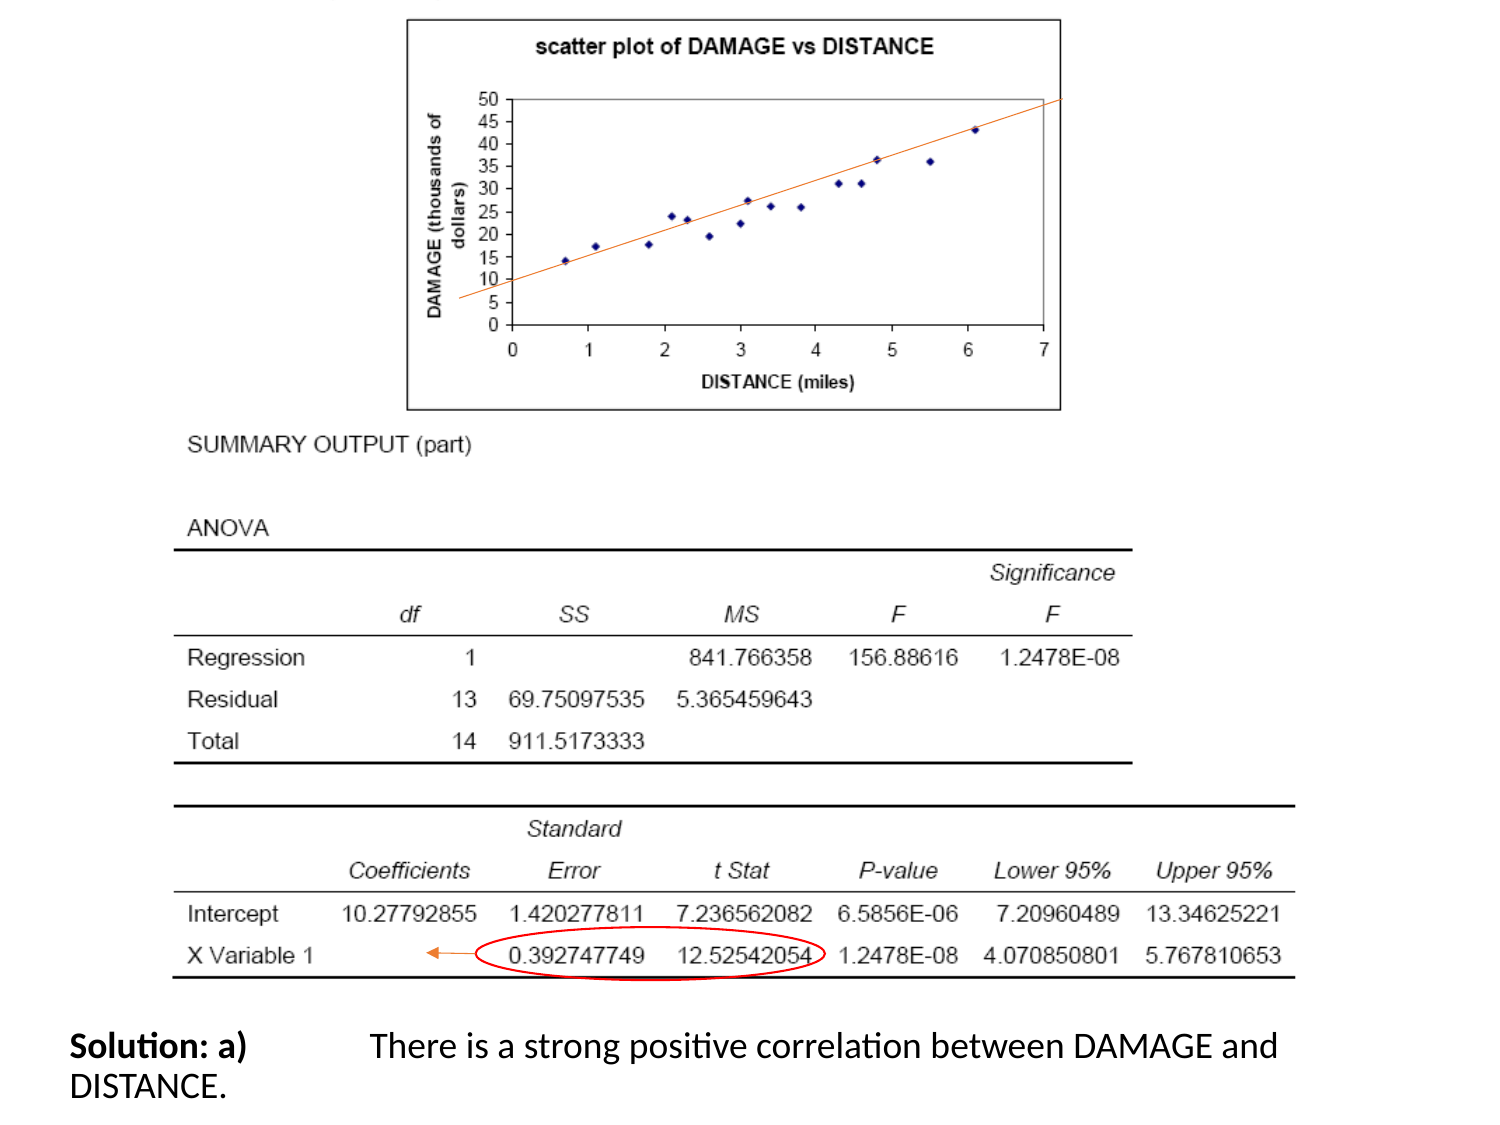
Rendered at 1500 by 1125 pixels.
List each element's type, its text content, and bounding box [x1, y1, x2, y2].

text_box Solution: a) There is a strong positive correlation between DAMAGE and DISTANCE. [54, 1018, 1416, 1125]
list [138, 0, 1299, 996]
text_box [459, 98, 1063, 299]
